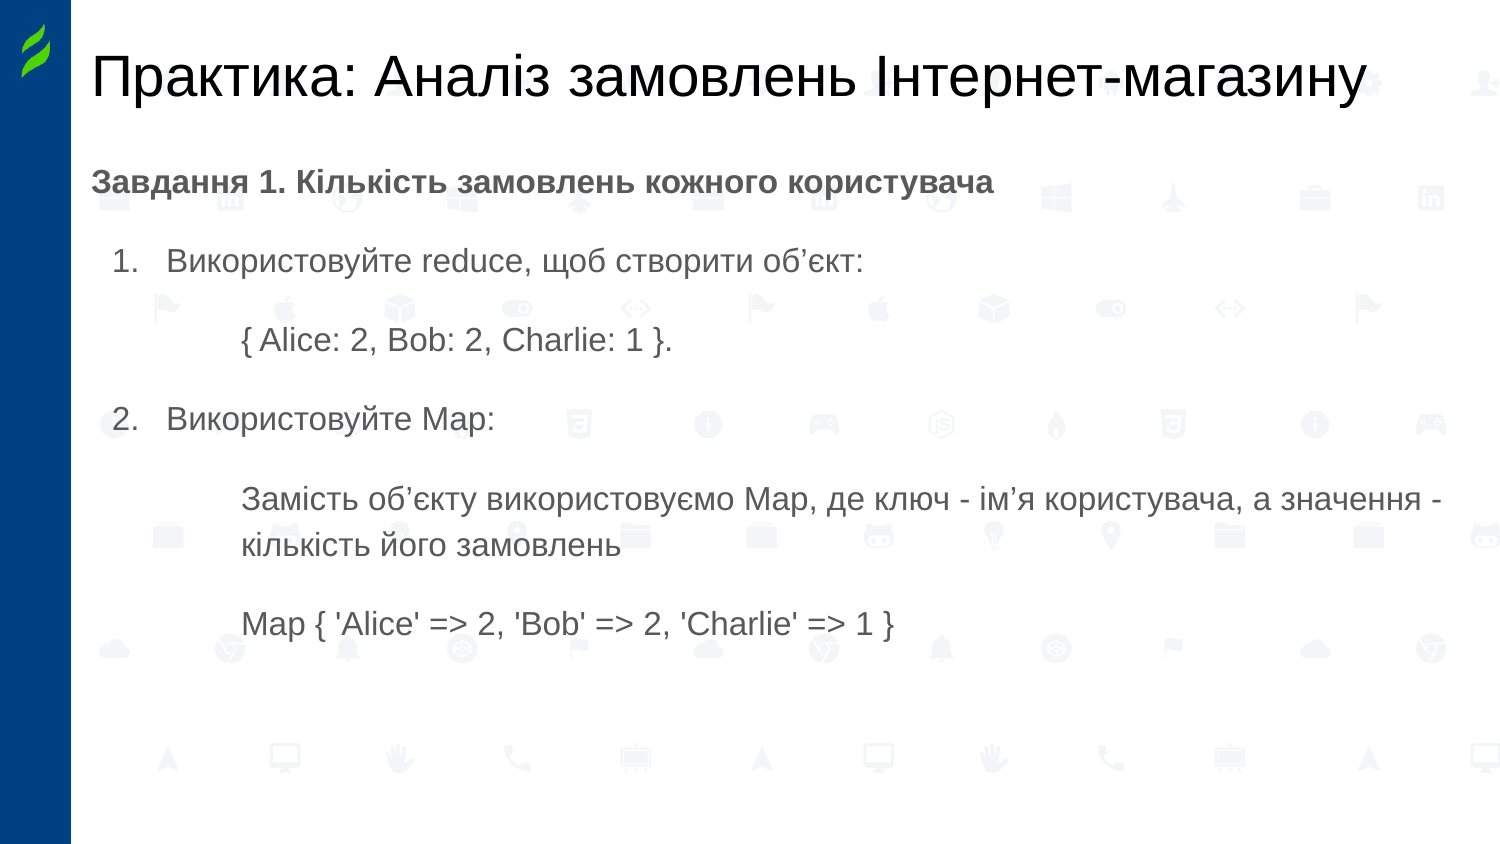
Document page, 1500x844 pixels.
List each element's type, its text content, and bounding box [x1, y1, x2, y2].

title Практика: Аналіз замовлень Інтернет-магазину [76, 23, 1474, 117]
picture [0, 0, 1500, 844]
list Завдання 1. Кількість замовлень кожного користувача Використовуйте reduce, щоб створити об’єкт: { Alice: 2, Bob: 2, Charlie: 1 }. Використовуйте Map: Замість об’єкту використовуємо Map, де ключ - ім’я користувача, а значення - кількість його замовлень Map { 'Alice' => 2, 'Bob' => 2, 'Charlie' => 1 } [76, 139, 1474, 630]
